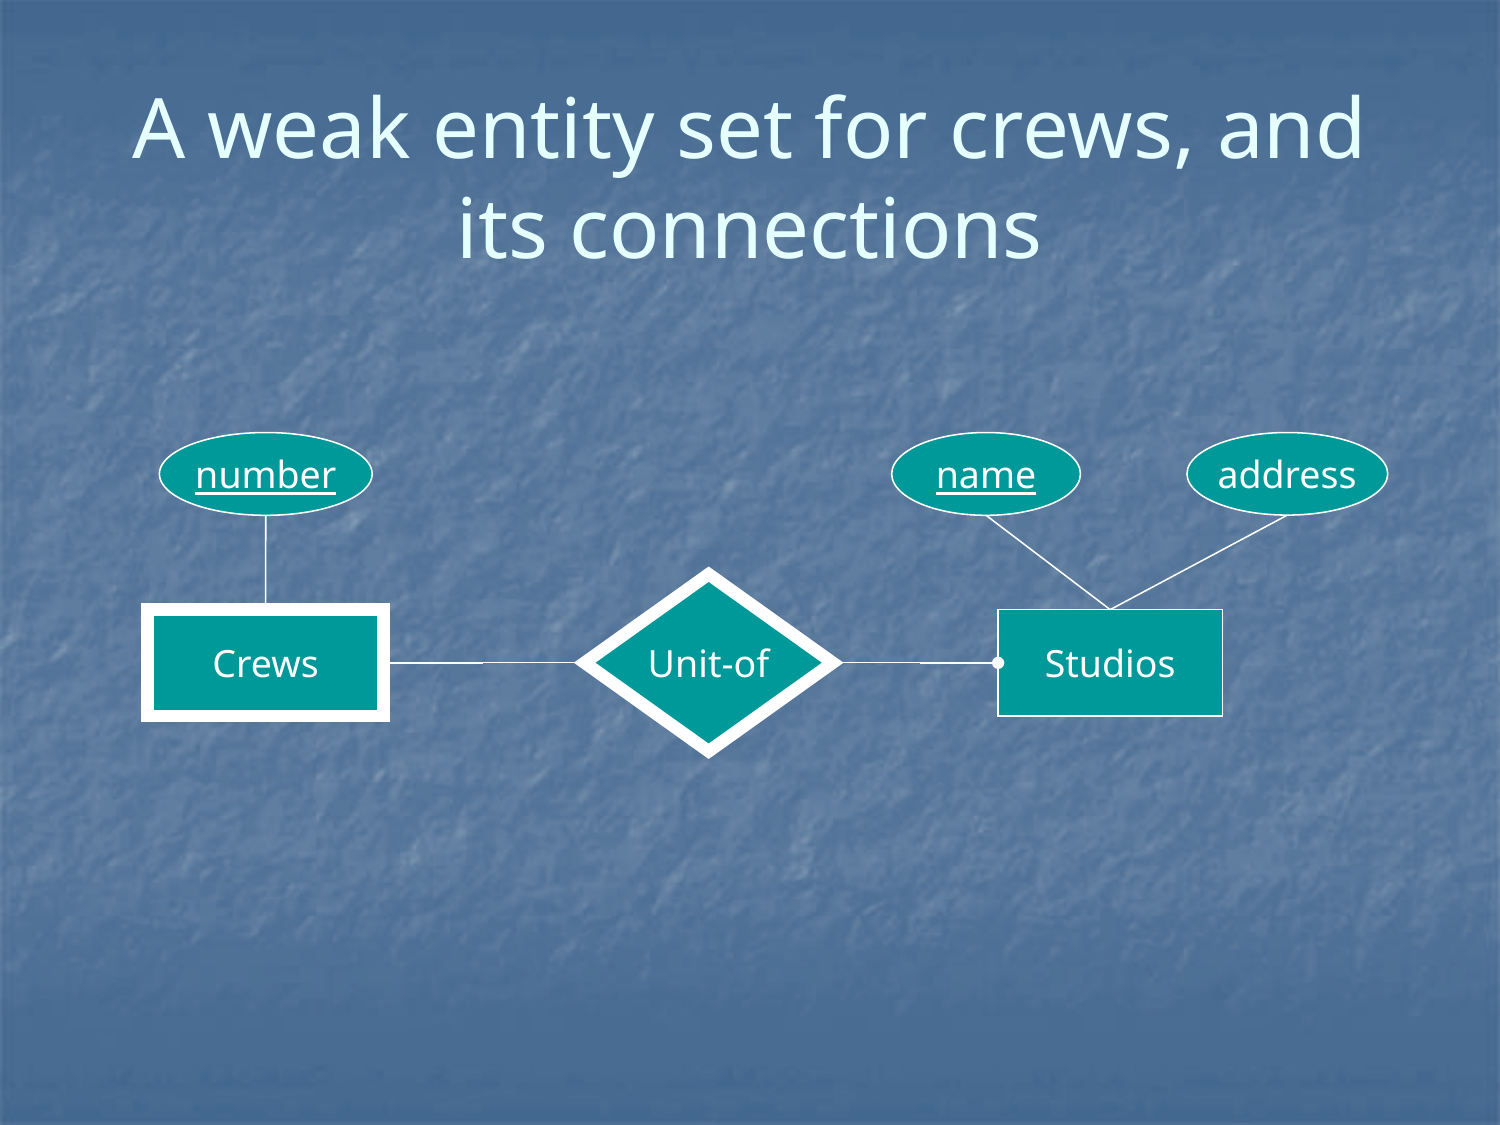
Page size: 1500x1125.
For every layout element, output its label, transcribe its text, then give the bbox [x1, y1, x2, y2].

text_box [1110, 514, 1288, 610]
title A weak entity set for crews, and its connections [74, 62, 1426, 288]
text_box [985, 515, 1108, 610]
text_box Unit-of [584, 574, 833, 752]
text_box Crews [147, 609, 384, 717]
text_box Studios [998, 618, 1223, 717]
text_box address [1186, 432, 1388, 516]
text_box name [891, 432, 1081, 516]
text_box number [159, 432, 373, 516]
